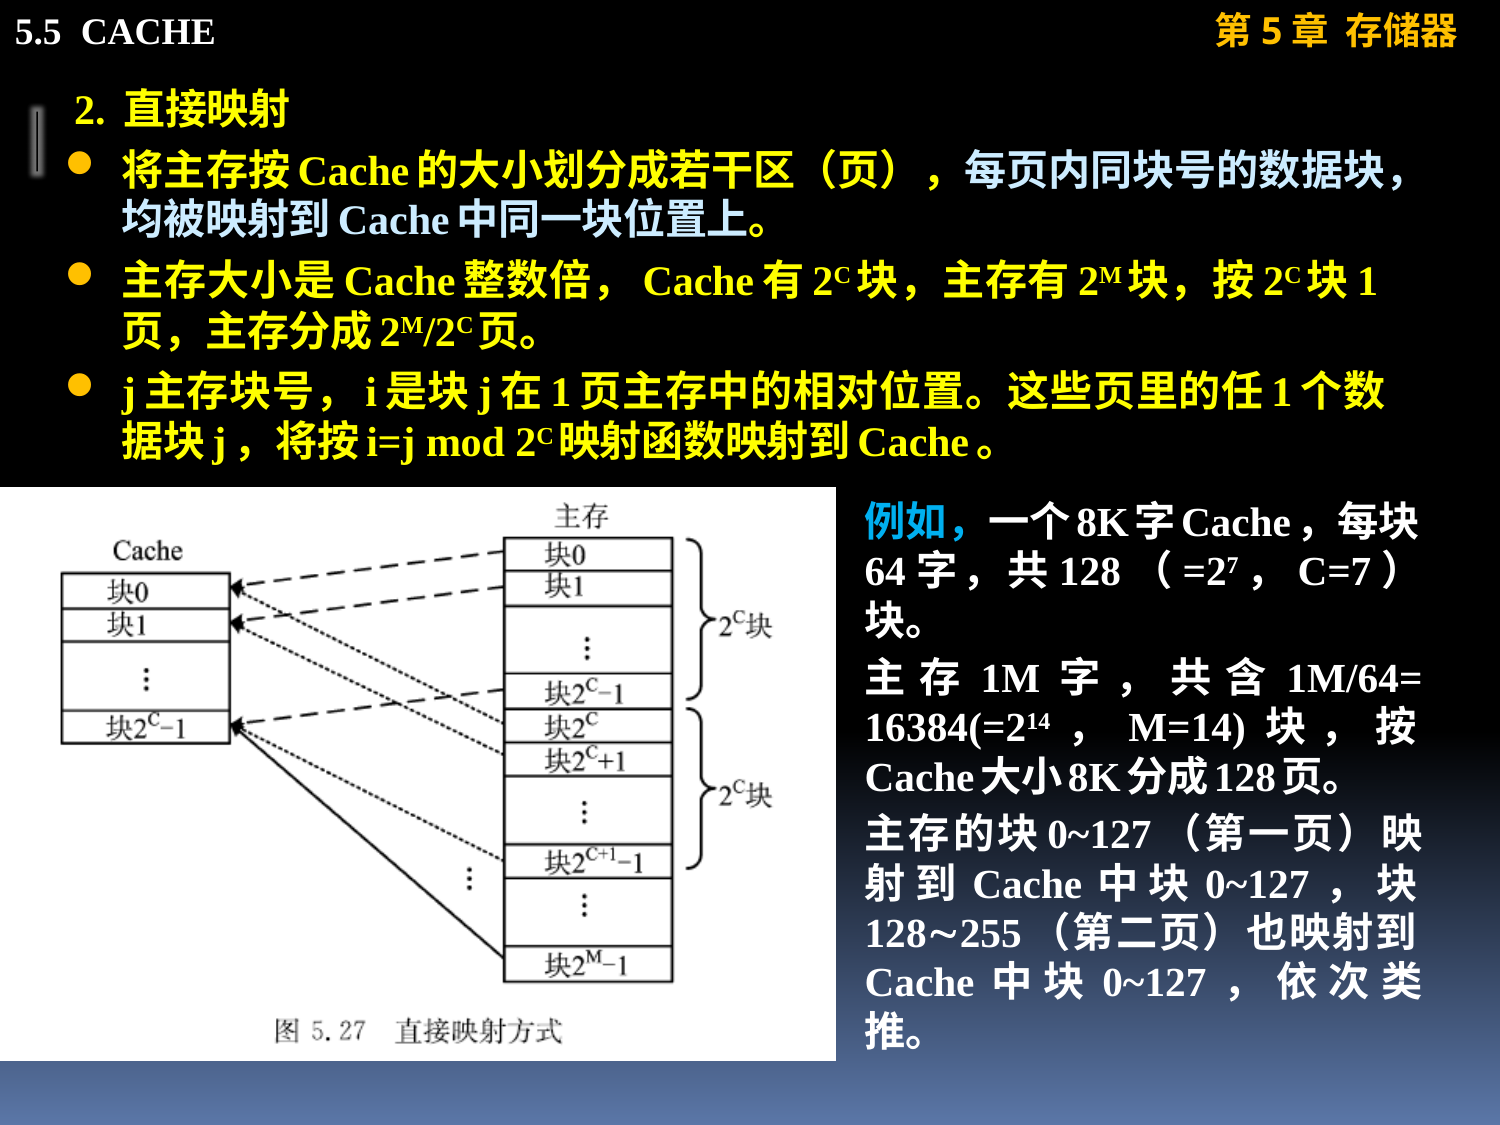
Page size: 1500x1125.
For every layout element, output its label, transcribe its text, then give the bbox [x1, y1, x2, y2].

picture [0, 486, 837, 1062]
list 2. 直接映射 将主存按Cache的大小划分成若干区（页），每页内同块号的数据块，均被映射到Cache中同一块位置上。 主存大小是Cache整数倍，Cache有2C块，主存有2M块，按2C块1页，主存分成2M/2C页。 j主存块号，i是块j在1页主存中的相对位置。这些页里的任1个数据块j，将按i=j mod 2C映射函数映射到Cache。 [50, 75, 1400, 475]
text_box 例如，一个8K字Cache，每块64字，共128（=27，C=7）块。 主存1M字，共含1M/64= 16384(=214，M=14)块，按Cache大小8K分成128页。 主存的块0~127（第一页）映射到Cache中块0~127，块128255（第二页）也映射到Cache中块0~127，依次类推。 [849, 487, 1438, 1063]
